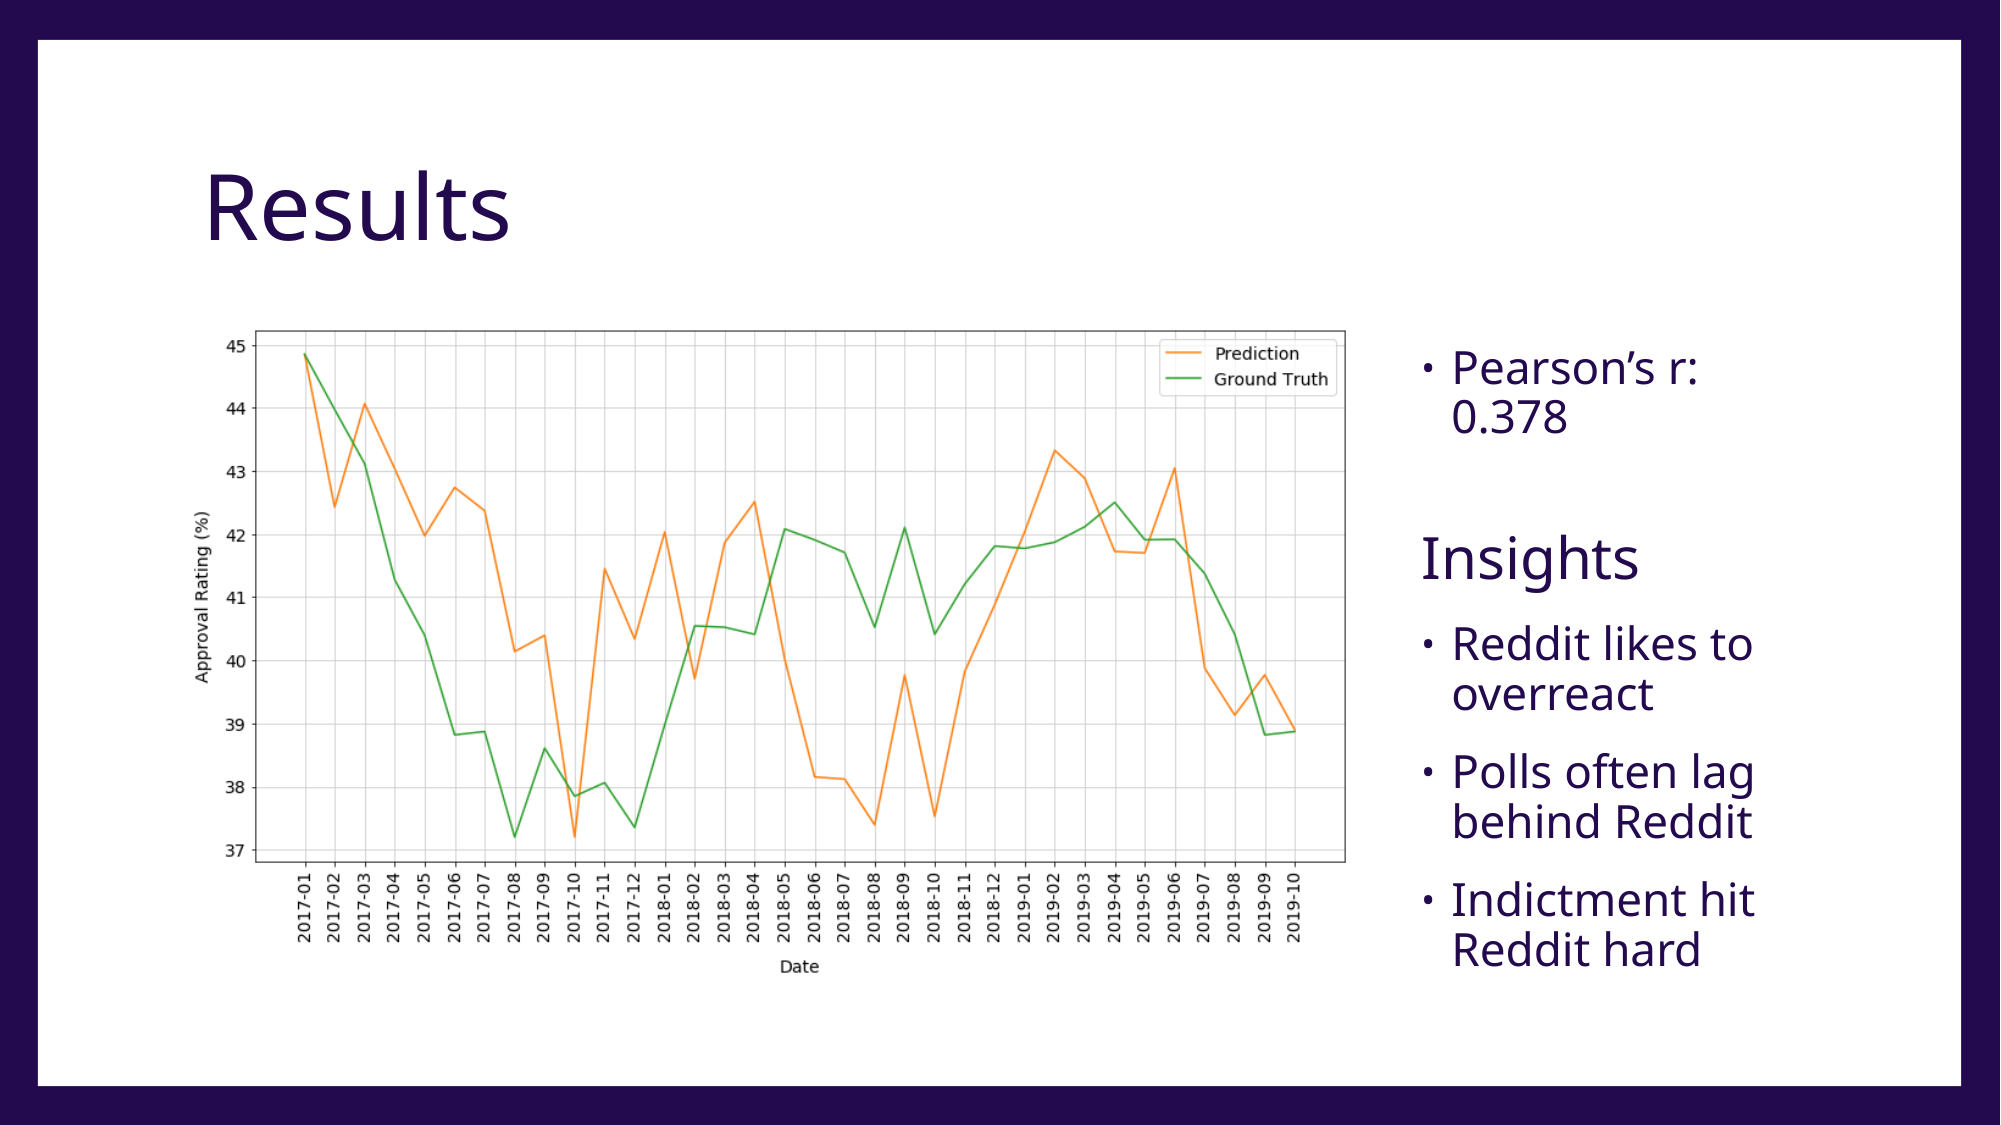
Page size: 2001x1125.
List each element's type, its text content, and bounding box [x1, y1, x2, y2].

text_box Pearson’s r: 0.378 Insights Reddit likes to overreact Polls often lag behind Reddit Indictment hit Reddit hard [1398, 337, 1808, 998]
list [187, 322, 1352, 985]
title Results [187, 99, 1808, 323]
